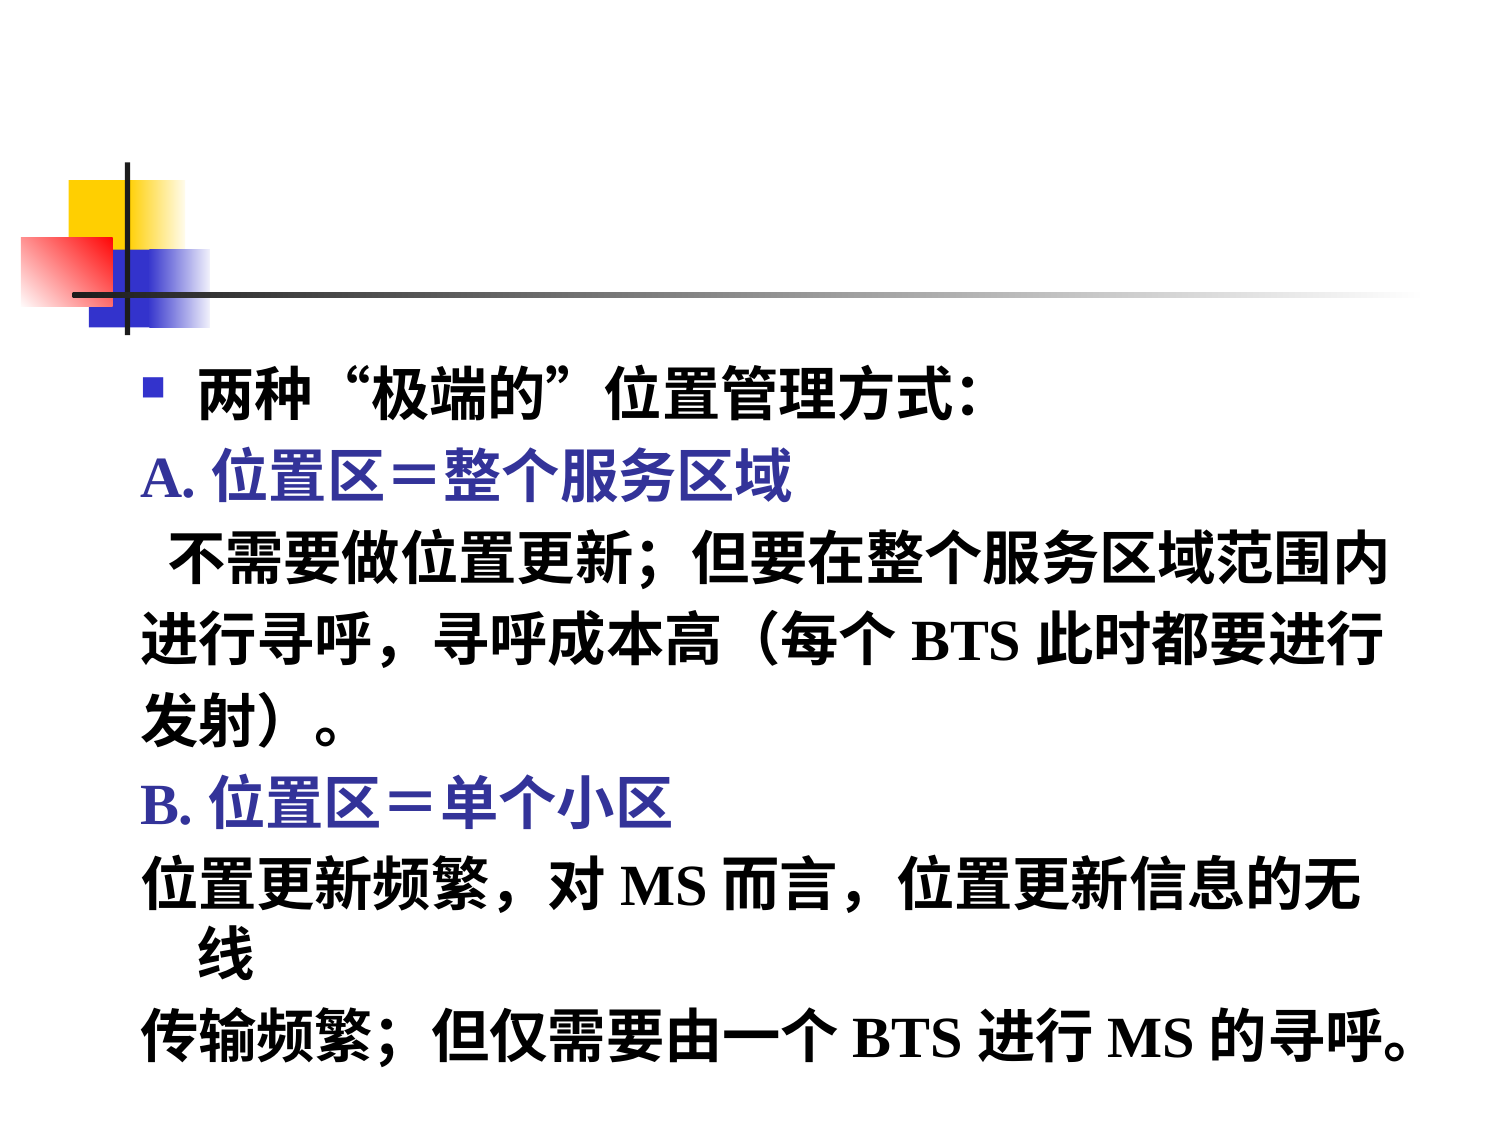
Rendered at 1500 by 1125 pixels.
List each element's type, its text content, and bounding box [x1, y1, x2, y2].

list 两种“极端的”位置管理方式： A.位置区＝整个服务区域 不需要做位置更新；但要在整个服务区域范围内 进行寻呼，寻呼成本高（每个BTS此时都要进行 发射）。 B.位置区＝单个小区 位置更新频繁，对MS而言，位置更新信息的无线 传输频繁；但仅需要由一个BTS进行MS的寻呼。 [124, 349, 1426, 1076]
